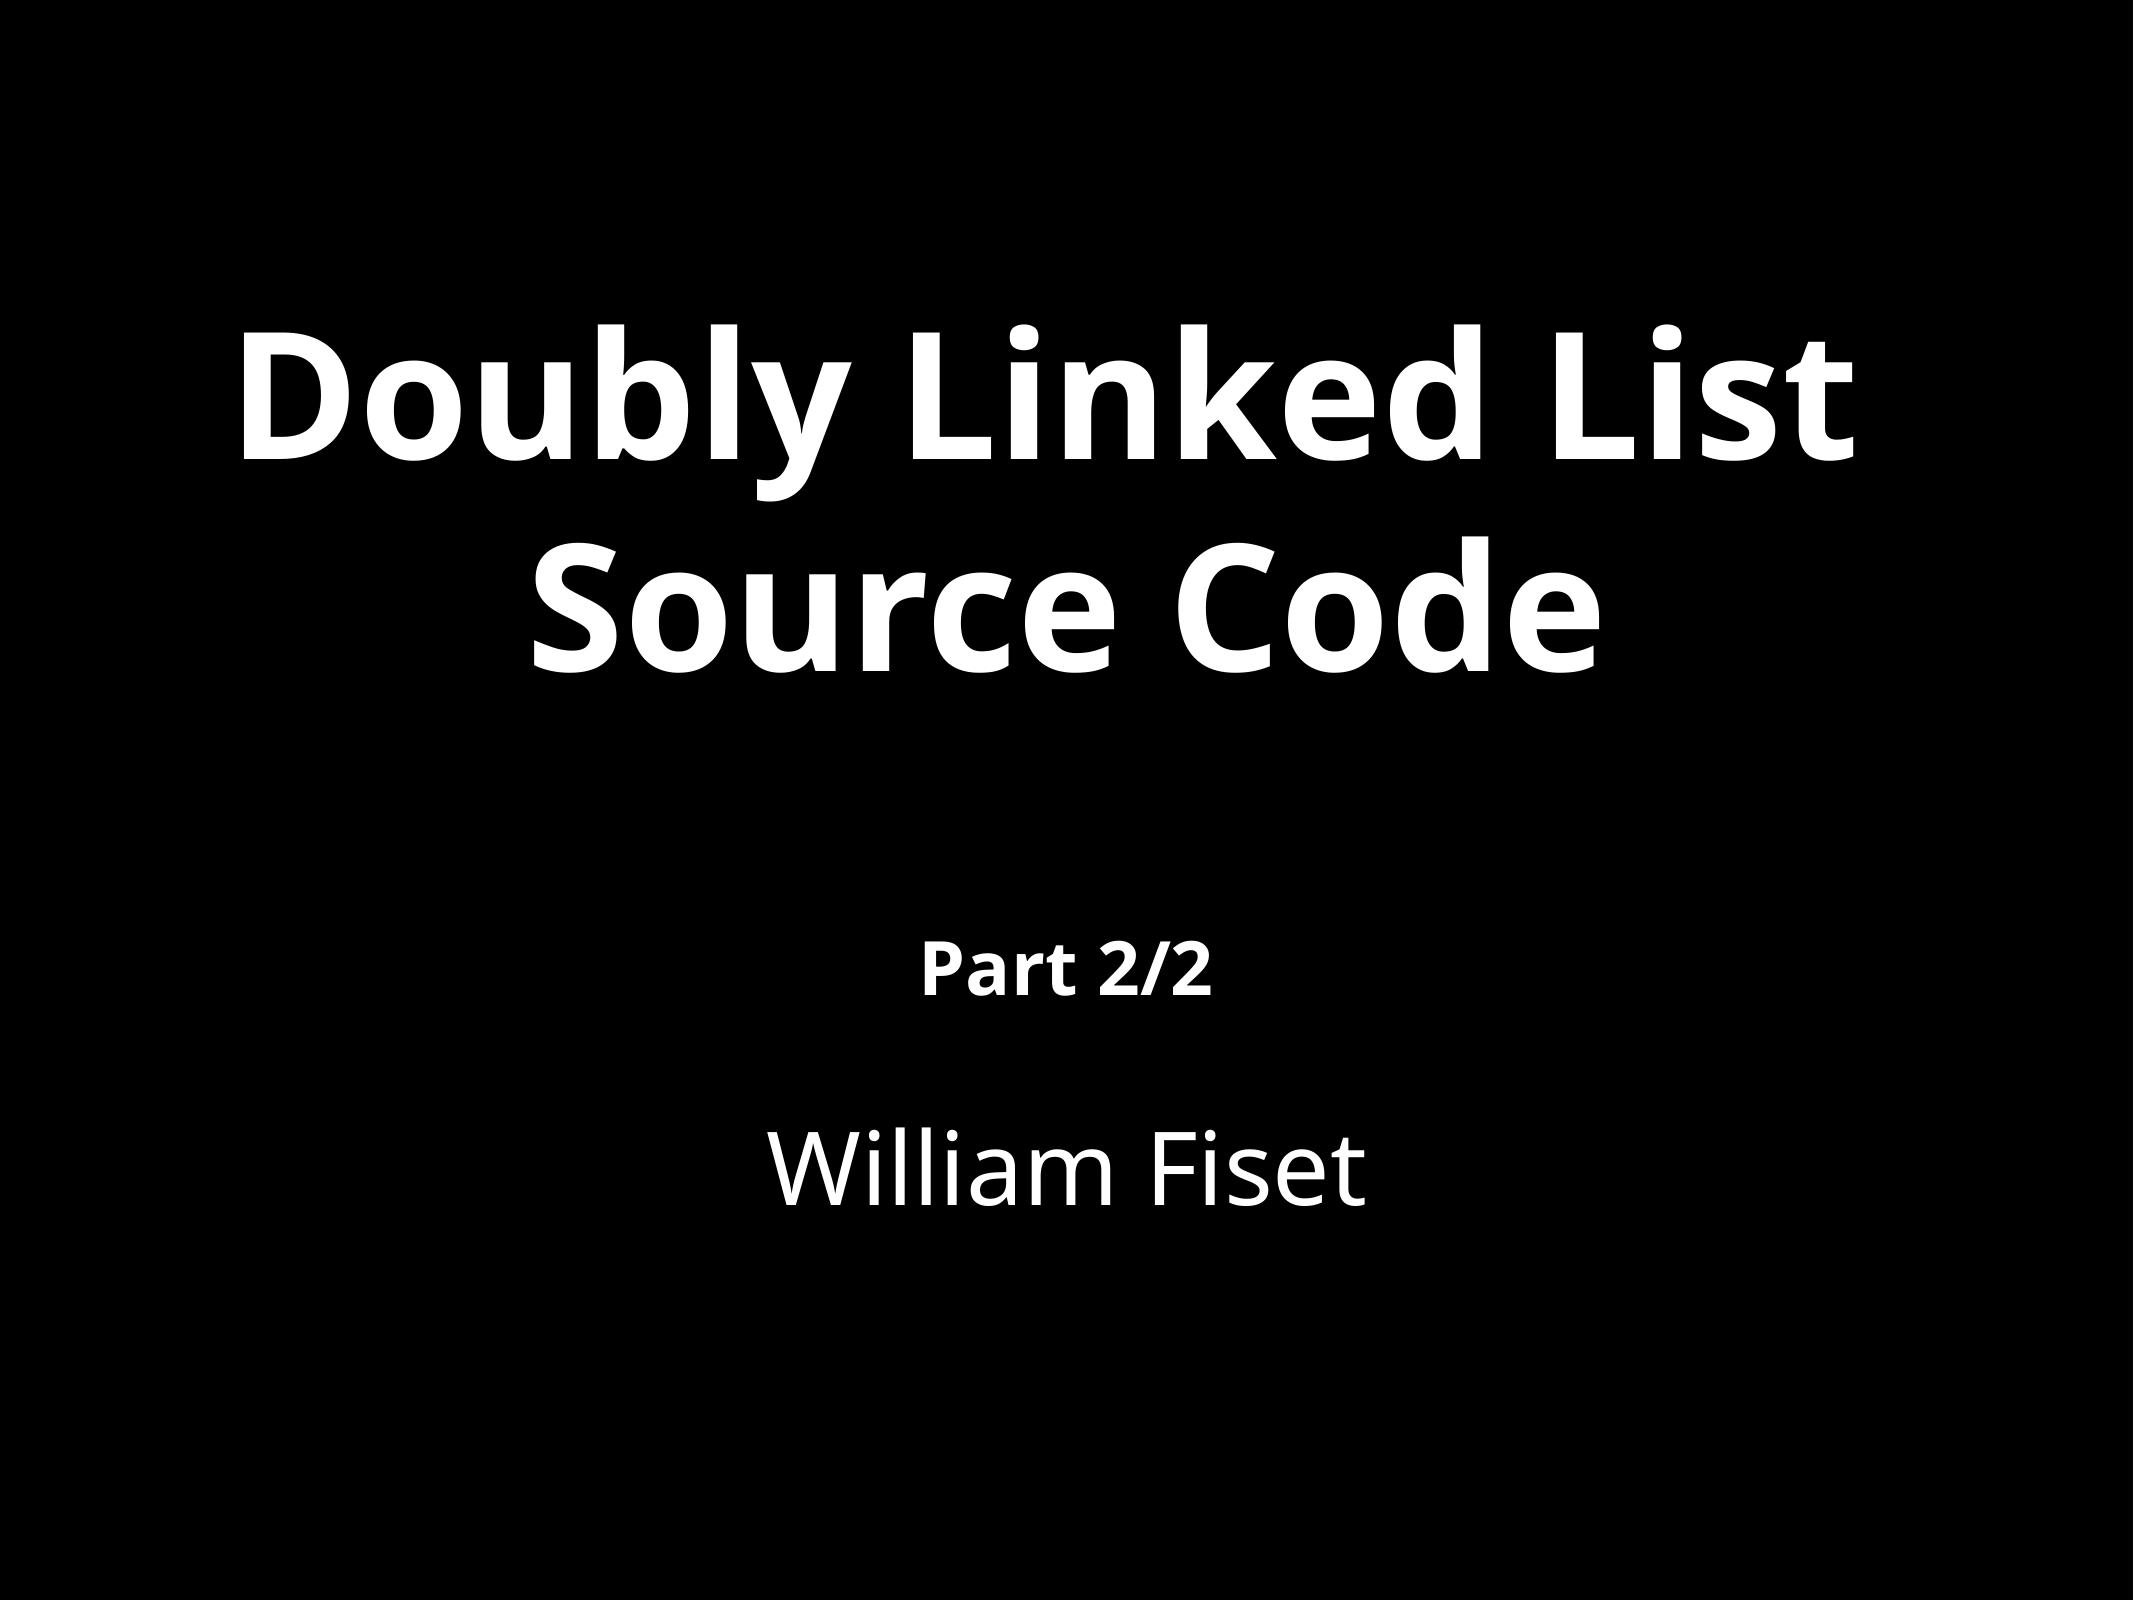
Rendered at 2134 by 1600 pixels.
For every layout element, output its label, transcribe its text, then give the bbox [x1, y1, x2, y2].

text_box William Fiset [757, 1095, 1376, 1235]
text_box Part 2/2 [910, 912, 1223, 1020]
title Doubly Linked List Source Code [0, 129, 2134, 861]
